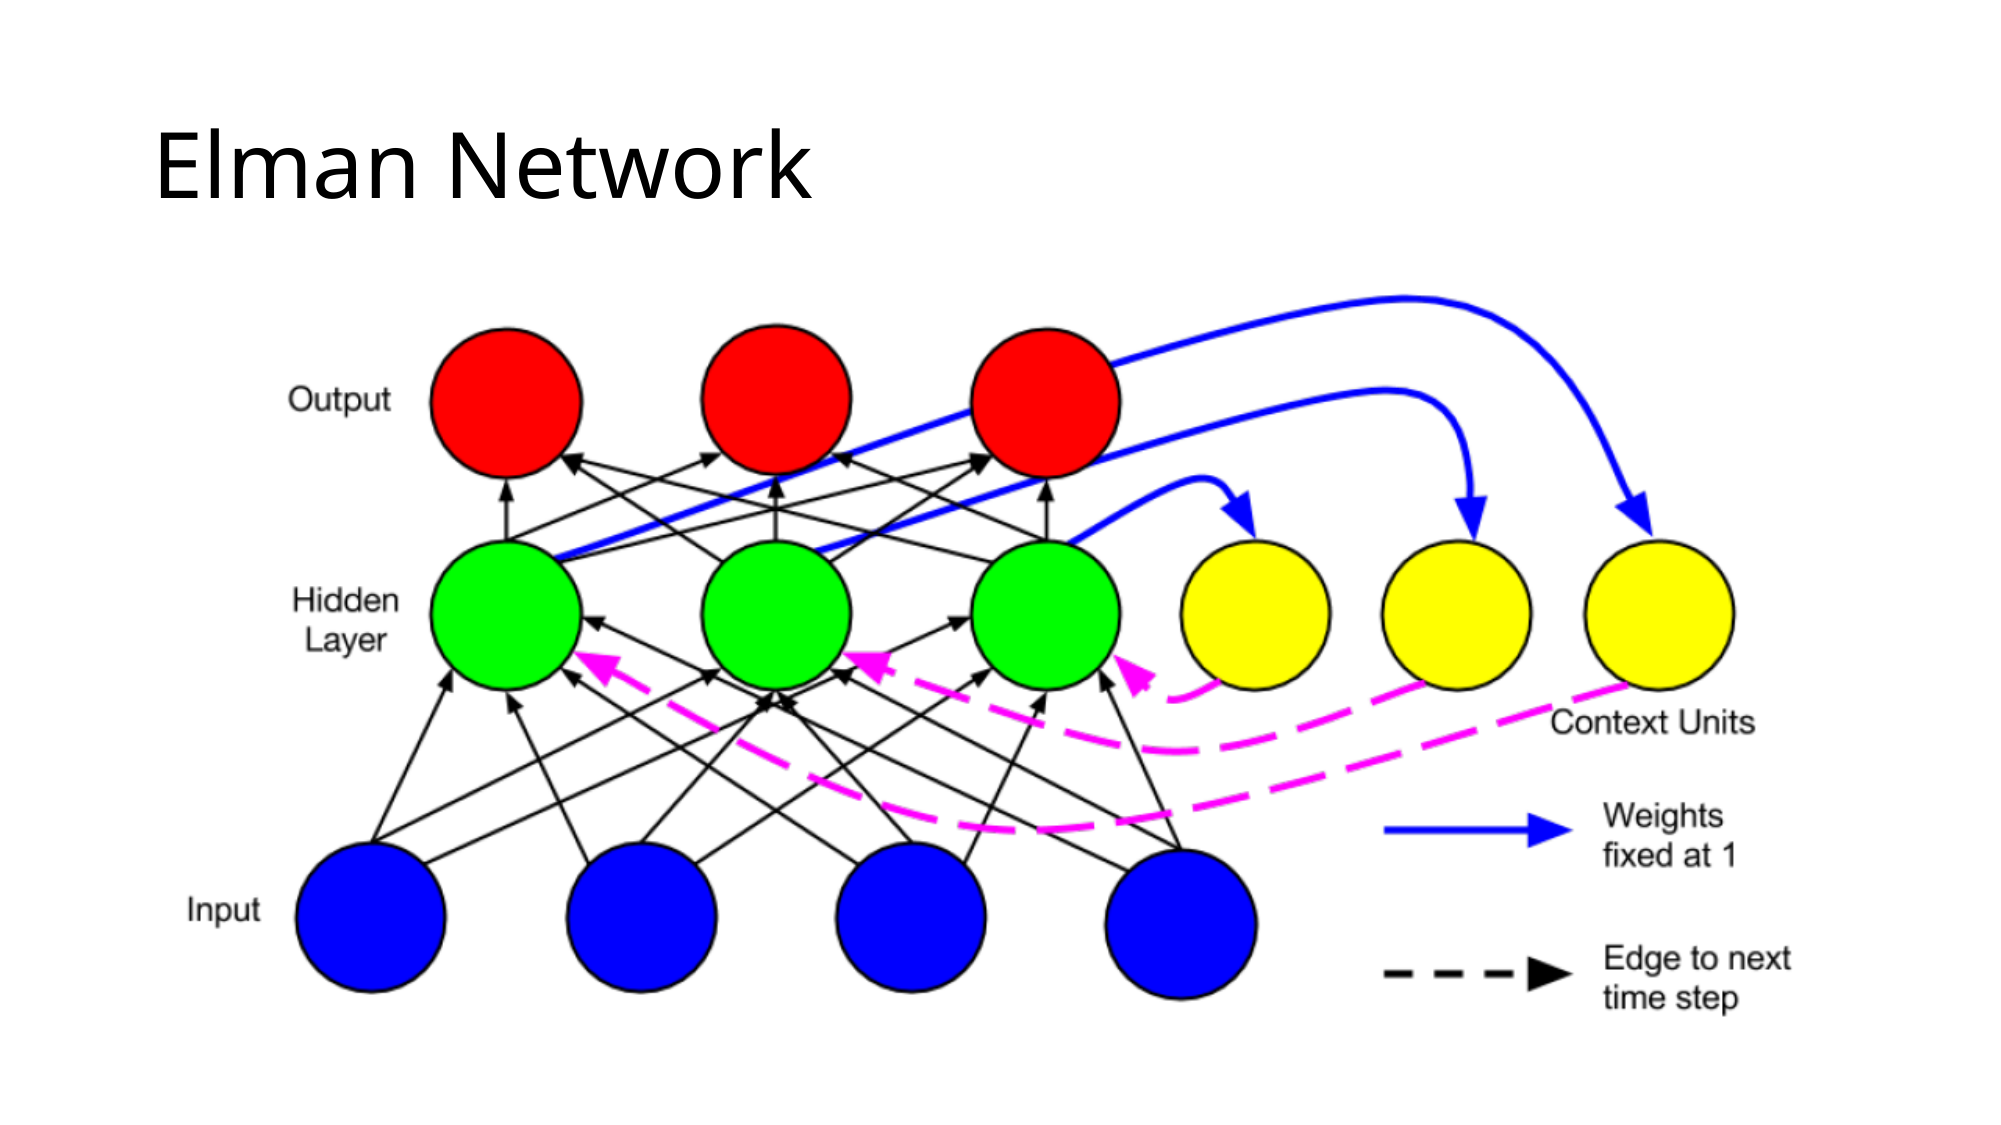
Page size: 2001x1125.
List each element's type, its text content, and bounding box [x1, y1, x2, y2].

picture [156, 277, 1843, 1037]
title Elman Network [137, 59, 1863, 278]
